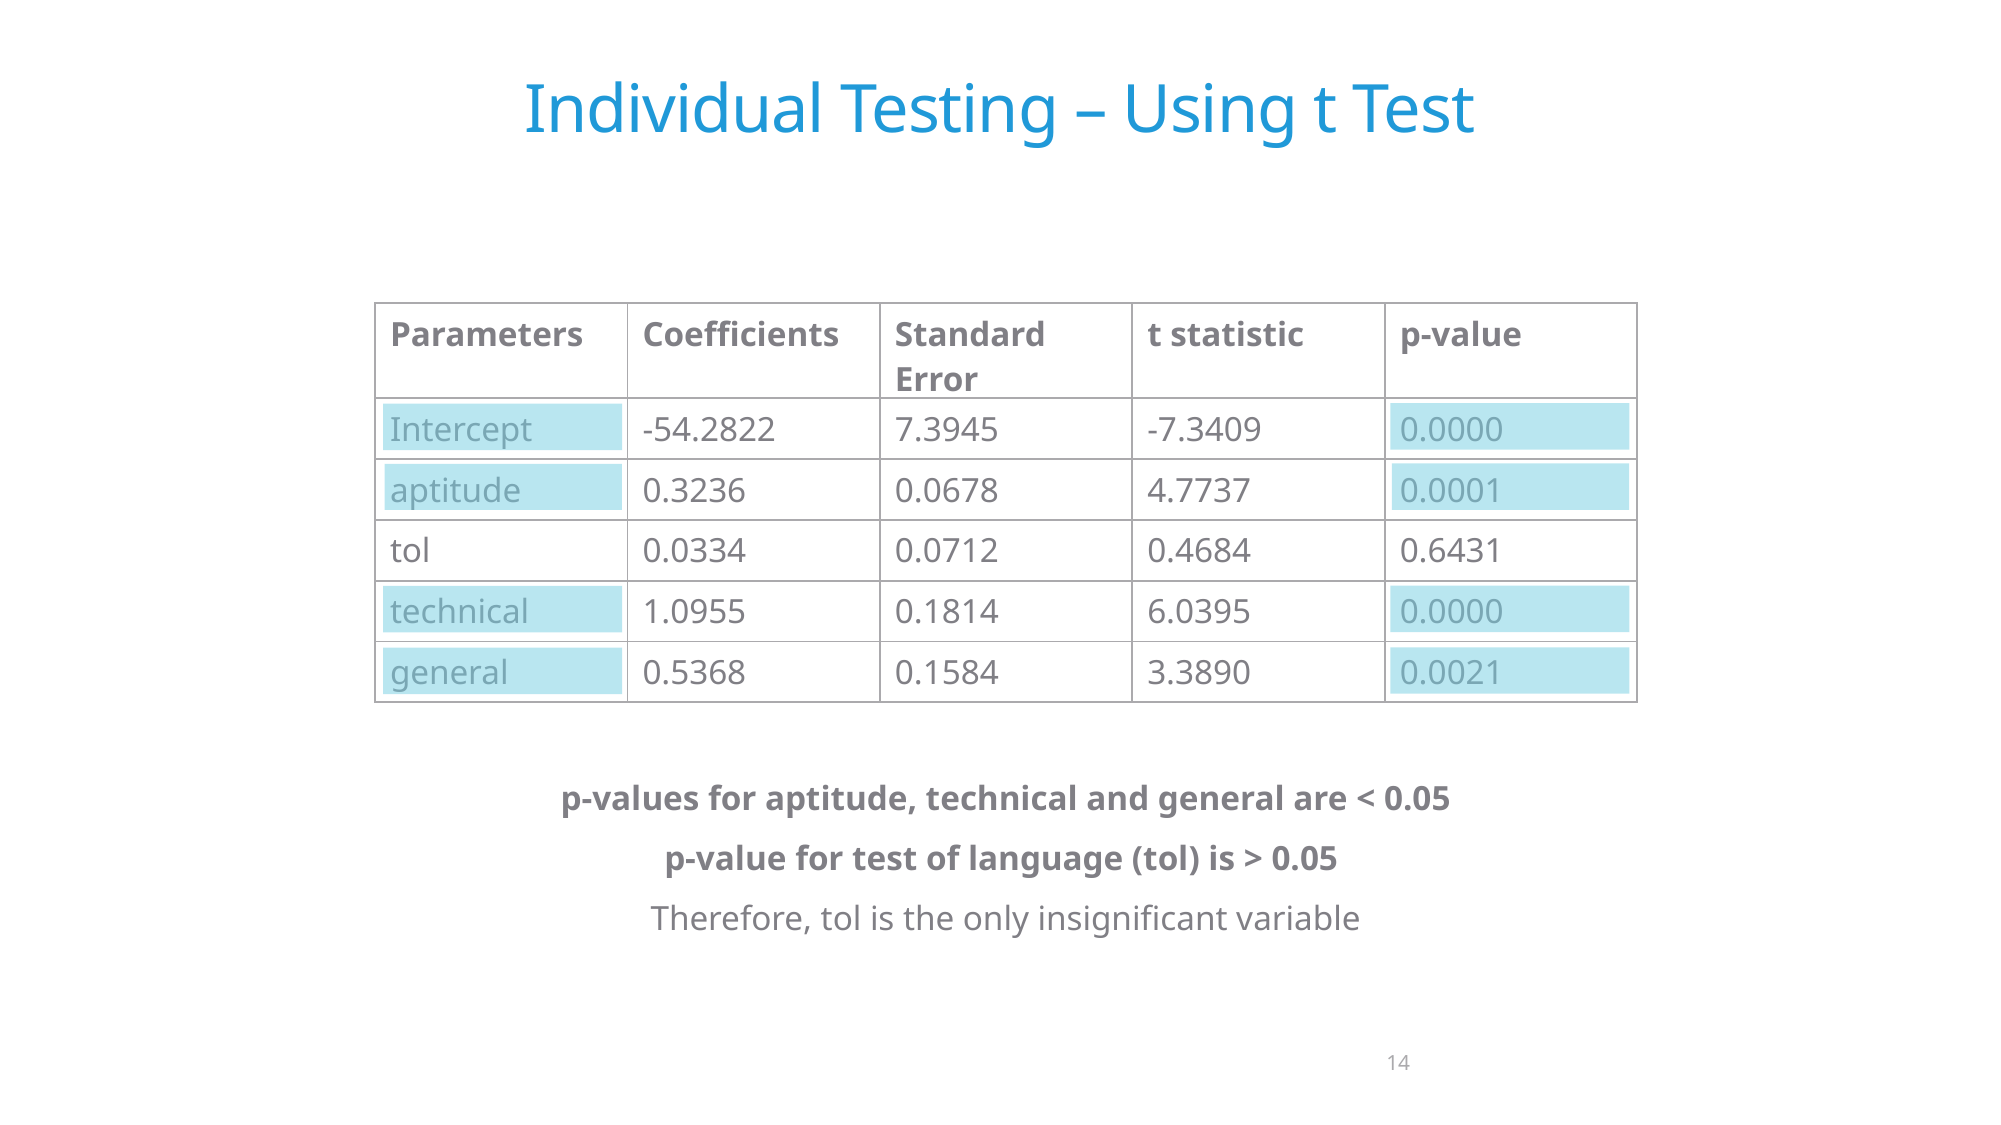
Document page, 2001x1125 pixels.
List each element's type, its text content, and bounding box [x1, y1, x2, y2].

title Individual Testing – Using t Test [324, 44, 1675, 178]
list [362, 275, 1625, 749]
text_box p-values for aptitude, technical and general are < 0.05 p-value for test of language (tol) is > 0.05 Therefore, tol is the only insignificant variable [324, 749, 1688, 945]
table_header Parameters [376, 304, 627, 397]
table_header Standard Error [881, 304, 1131, 397]
table_header p-value [1386, 304, 1636, 397]
slide_number 14 [1074, 1024, 1425, 1103]
table_header t statistic [1133, 304, 1384, 397]
table_header Coefficients [628, 304, 879, 397]
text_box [382, 402, 1630, 695]
table_cell 0.0000 [1386, 399, 1636, 458]
table_cell Intercept [376, 399, 627, 458]
